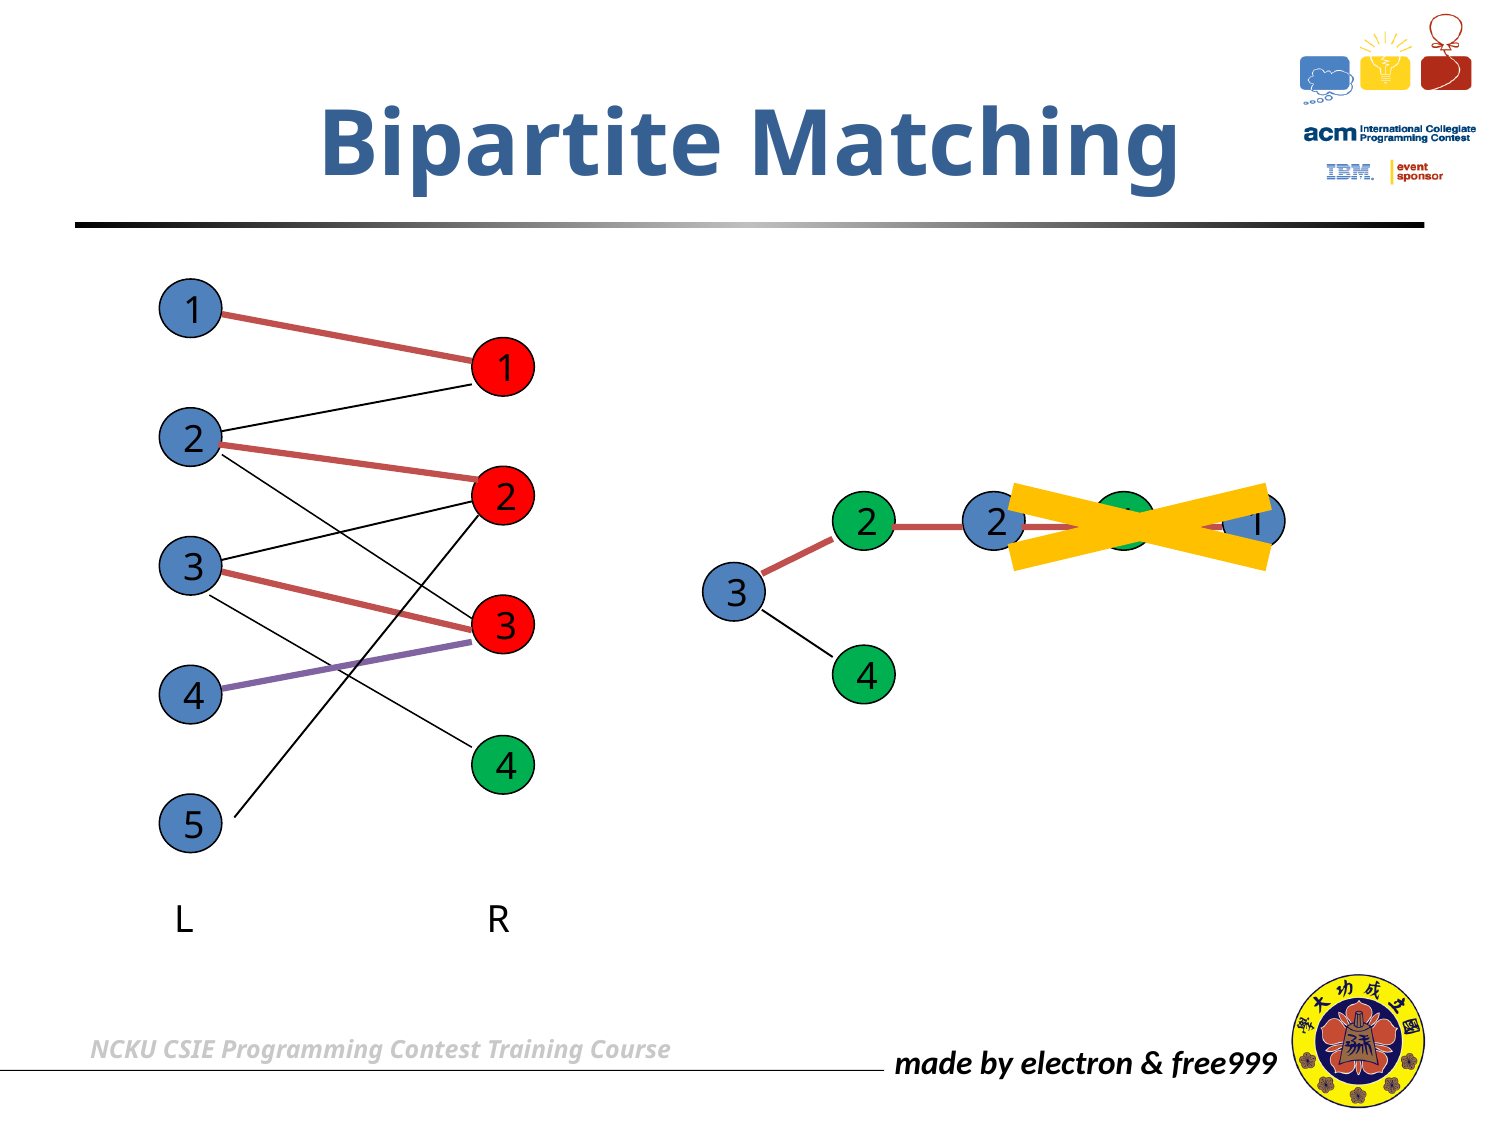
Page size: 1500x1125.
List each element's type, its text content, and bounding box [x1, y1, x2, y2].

text_box [761, 608, 834, 658]
title Bipartite Matching [75, 45, 1425, 233]
text_box 1 [1115, 544, 1143, 551]
text_box [761, 537, 834, 575]
text_box 4 [832, 645, 896, 704]
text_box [158, 278, 535, 853]
slide_number NCKU CSIE Programming Contest Training Course [75, 1018, 774, 1079]
text_box 1 [1222, 496, 1285, 544]
picture [1292, 12, 1480, 188]
text_box L [159, 887, 222, 948]
text_box 3 [702, 562, 766, 622]
text_box 1 [1100, 491, 1152, 510]
text_box R [471, 887, 535, 948]
text_box 2 [832, 491, 896, 551]
picture [1282, 970, 1431, 1114]
text_box [1006, 481, 1274, 573]
text_box 2 [962, 491, 1026, 551]
